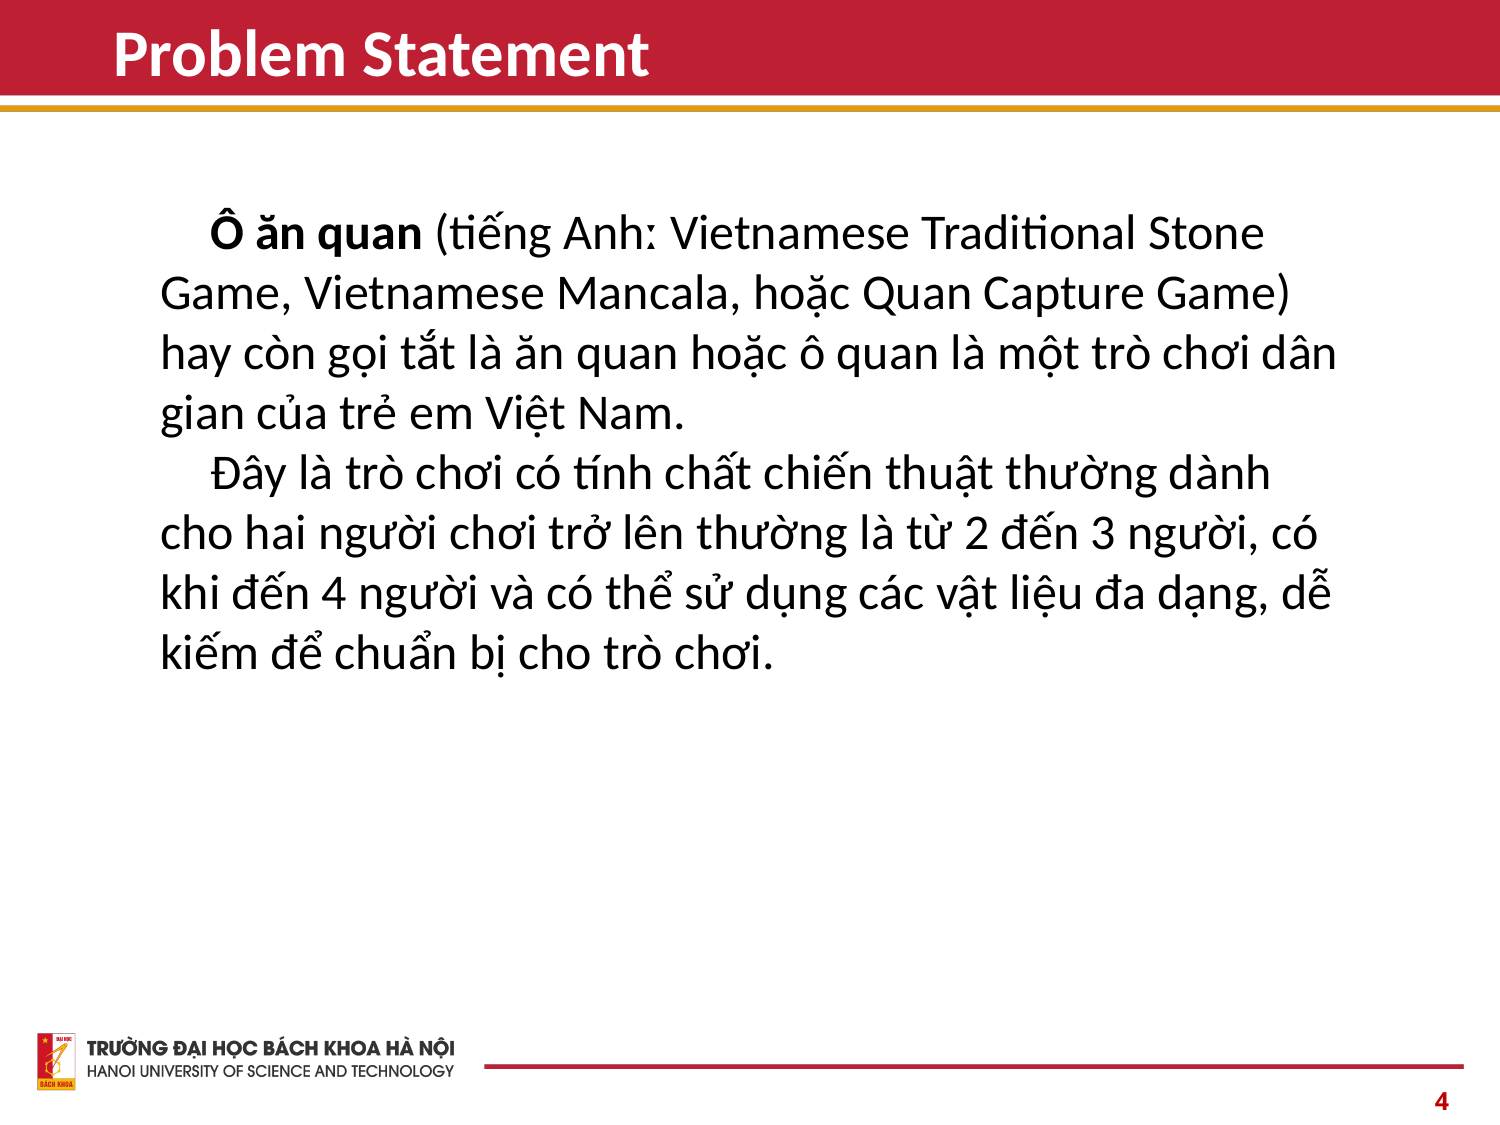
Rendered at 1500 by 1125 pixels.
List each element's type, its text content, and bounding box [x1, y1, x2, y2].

slide_number 4 [1126, 1078, 1464, 1125]
text_box Ô ăn quan (tiếng Anhː Vietnamese Traditional Stone Game, Vietnamese Mancala, hoặc Quan Capture Game) hay còn gọi tắt là ăn quan hoặc ô quan là một trò chơi dân gian của trẻ em Việt Nam. Đây là trò chơi có tính chất chiến thuật thường dành cho hai người chơi trở lên thường là từ 2 đến 3 người, có khi đến 4 người và có thể sử dụng các vật liệu đa dạng, dễ kiếm để chuẩn bị cho trò chơi. [145, 192, 1355, 688]
picture [0, 0, 1500, 1125]
text_box Problem Statement [98, 1, 900, 97]
